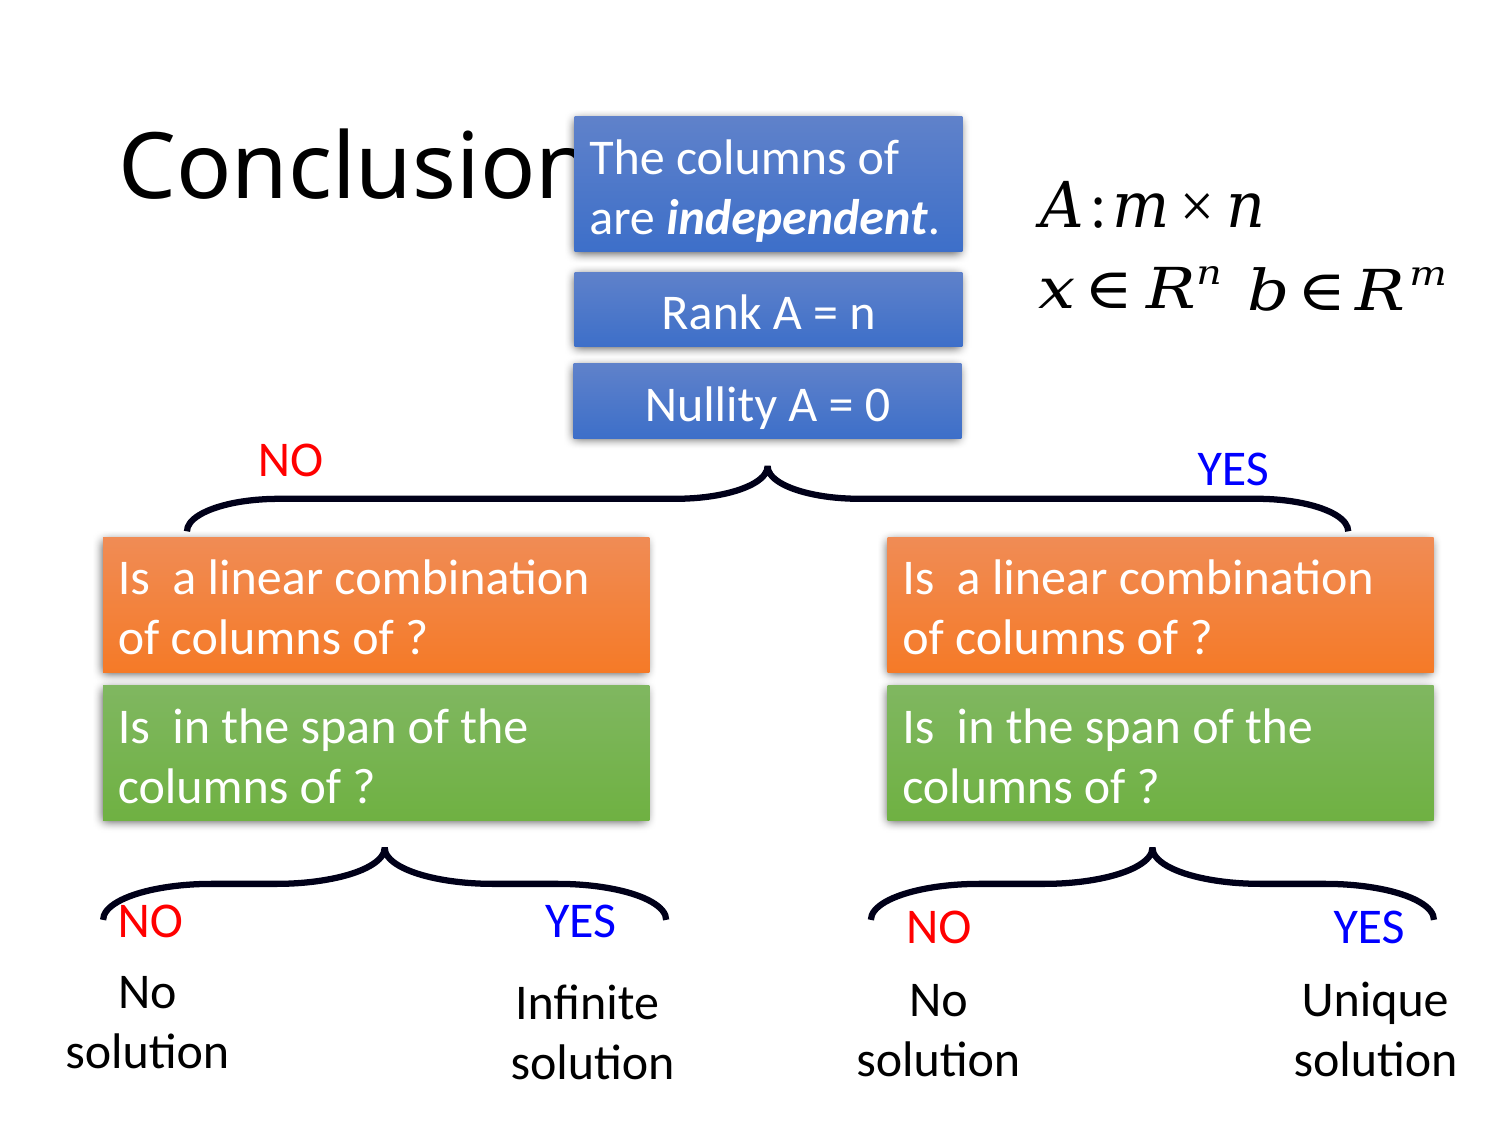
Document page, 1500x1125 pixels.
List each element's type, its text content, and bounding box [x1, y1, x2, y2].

text_box NO [217, 419, 364, 494]
text_box No solution [829, 958, 1048, 1094]
text_box [186, 466, 1349, 532]
text_box NO [77, 880, 223, 951]
text_box [223, 847, 508, 920]
text_box YES [1296, 886, 1442, 958]
text_box YES [1160, 428, 1306, 503]
text_box [654, 902, 667, 921]
text_box Nullity A = 0 [573, 363, 962, 439]
text_box Unique solution [1247, 958, 1500, 1094]
text_box Rank A = n [574, 272, 963, 347]
text_box No solution [38, 951, 257, 1087]
text_box YES [508, 880, 654, 956]
text_box Infinite solution [456, 962, 729, 1098]
text_box NO [866, 886, 1012, 958]
text_box [938, 847, 1367, 920]
title Conclusion [103, 59, 1397, 278]
